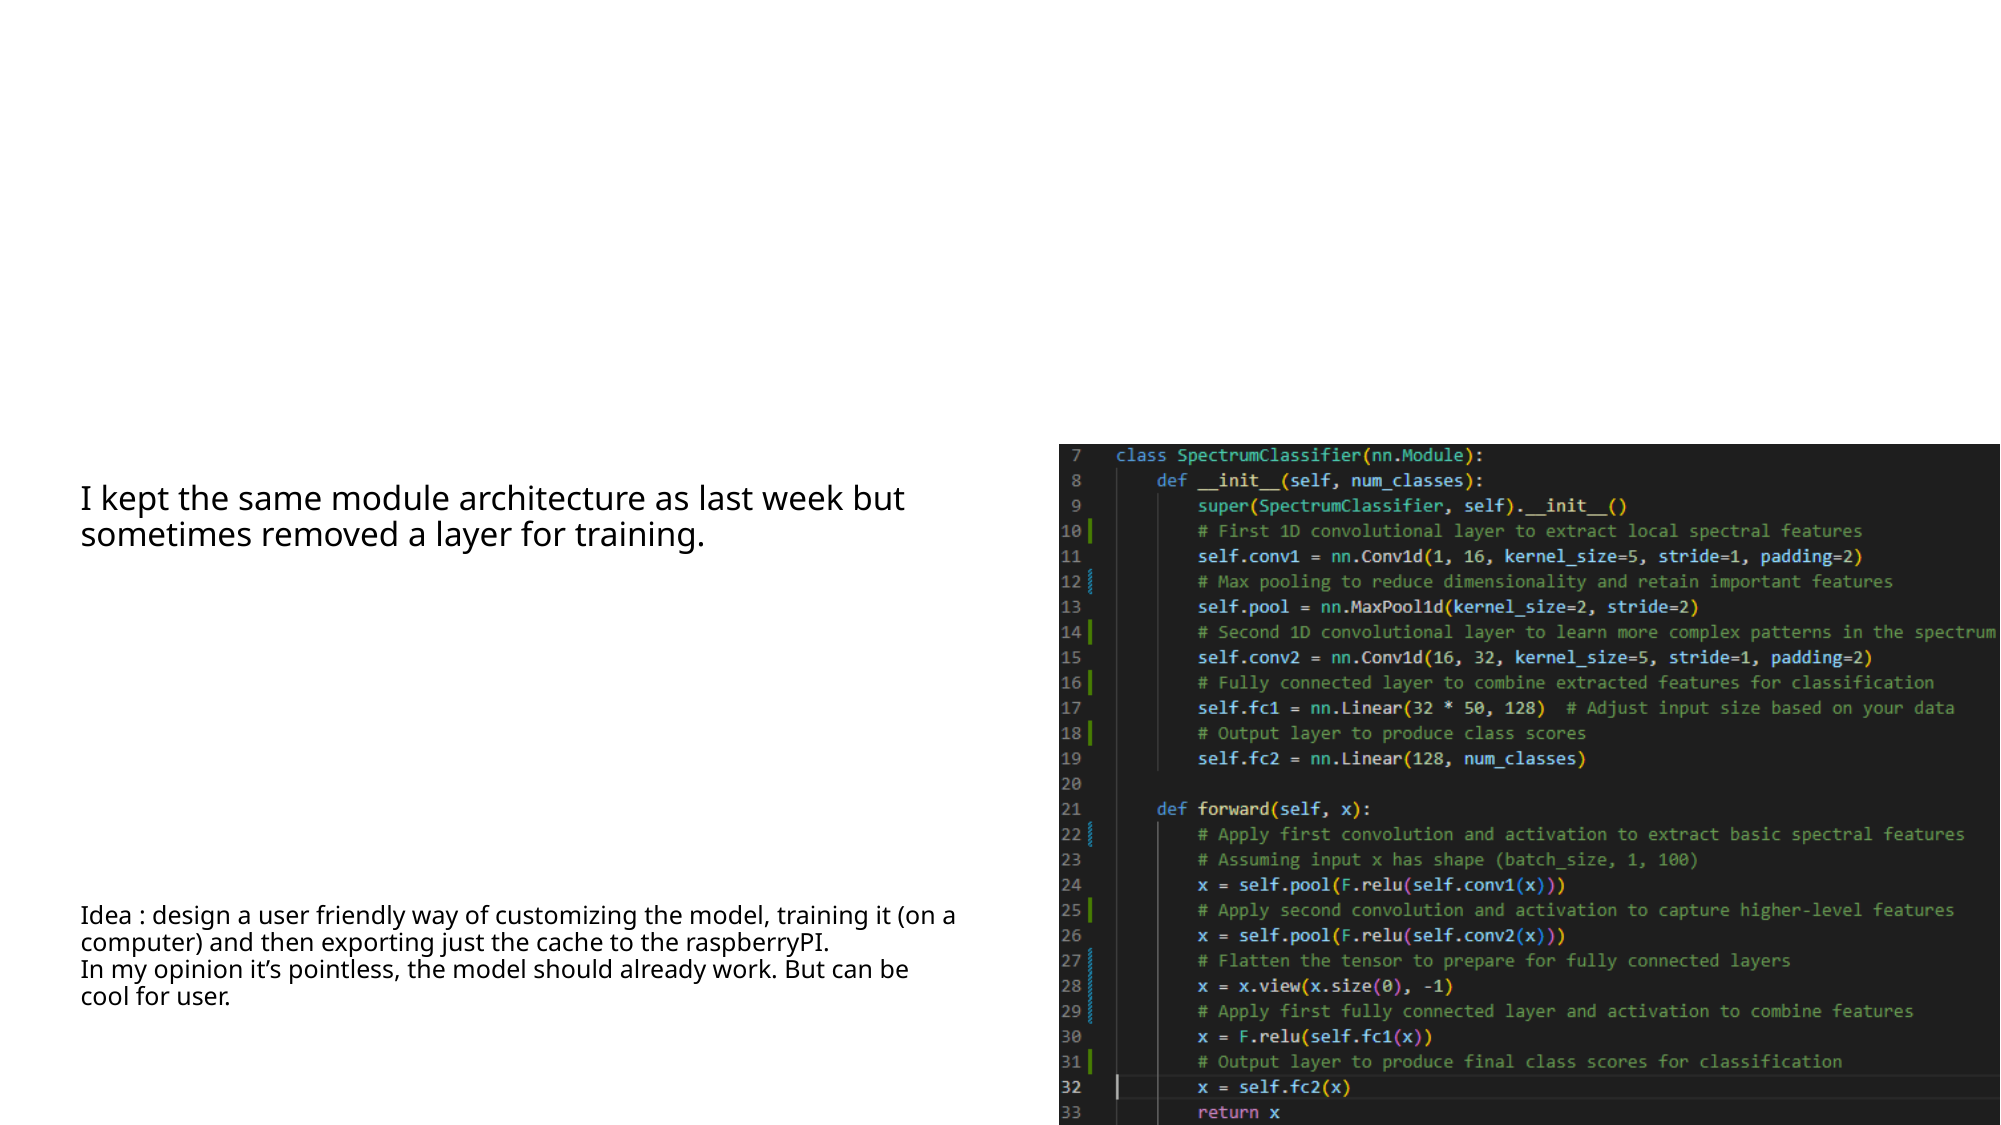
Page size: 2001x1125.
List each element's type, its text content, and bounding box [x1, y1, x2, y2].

title I kept the same module architecture as last week but sometimes removed a layer for training. Idea : design a user friendly way of customizing the model, training it (on a computer) and then exporting just the cache to the raspberryPI. In my opinion it’s pointless, the model should already work. But can be cool for user. [65, 444, 974, 1049]
picture [1058, 443, 2000, 1125]
